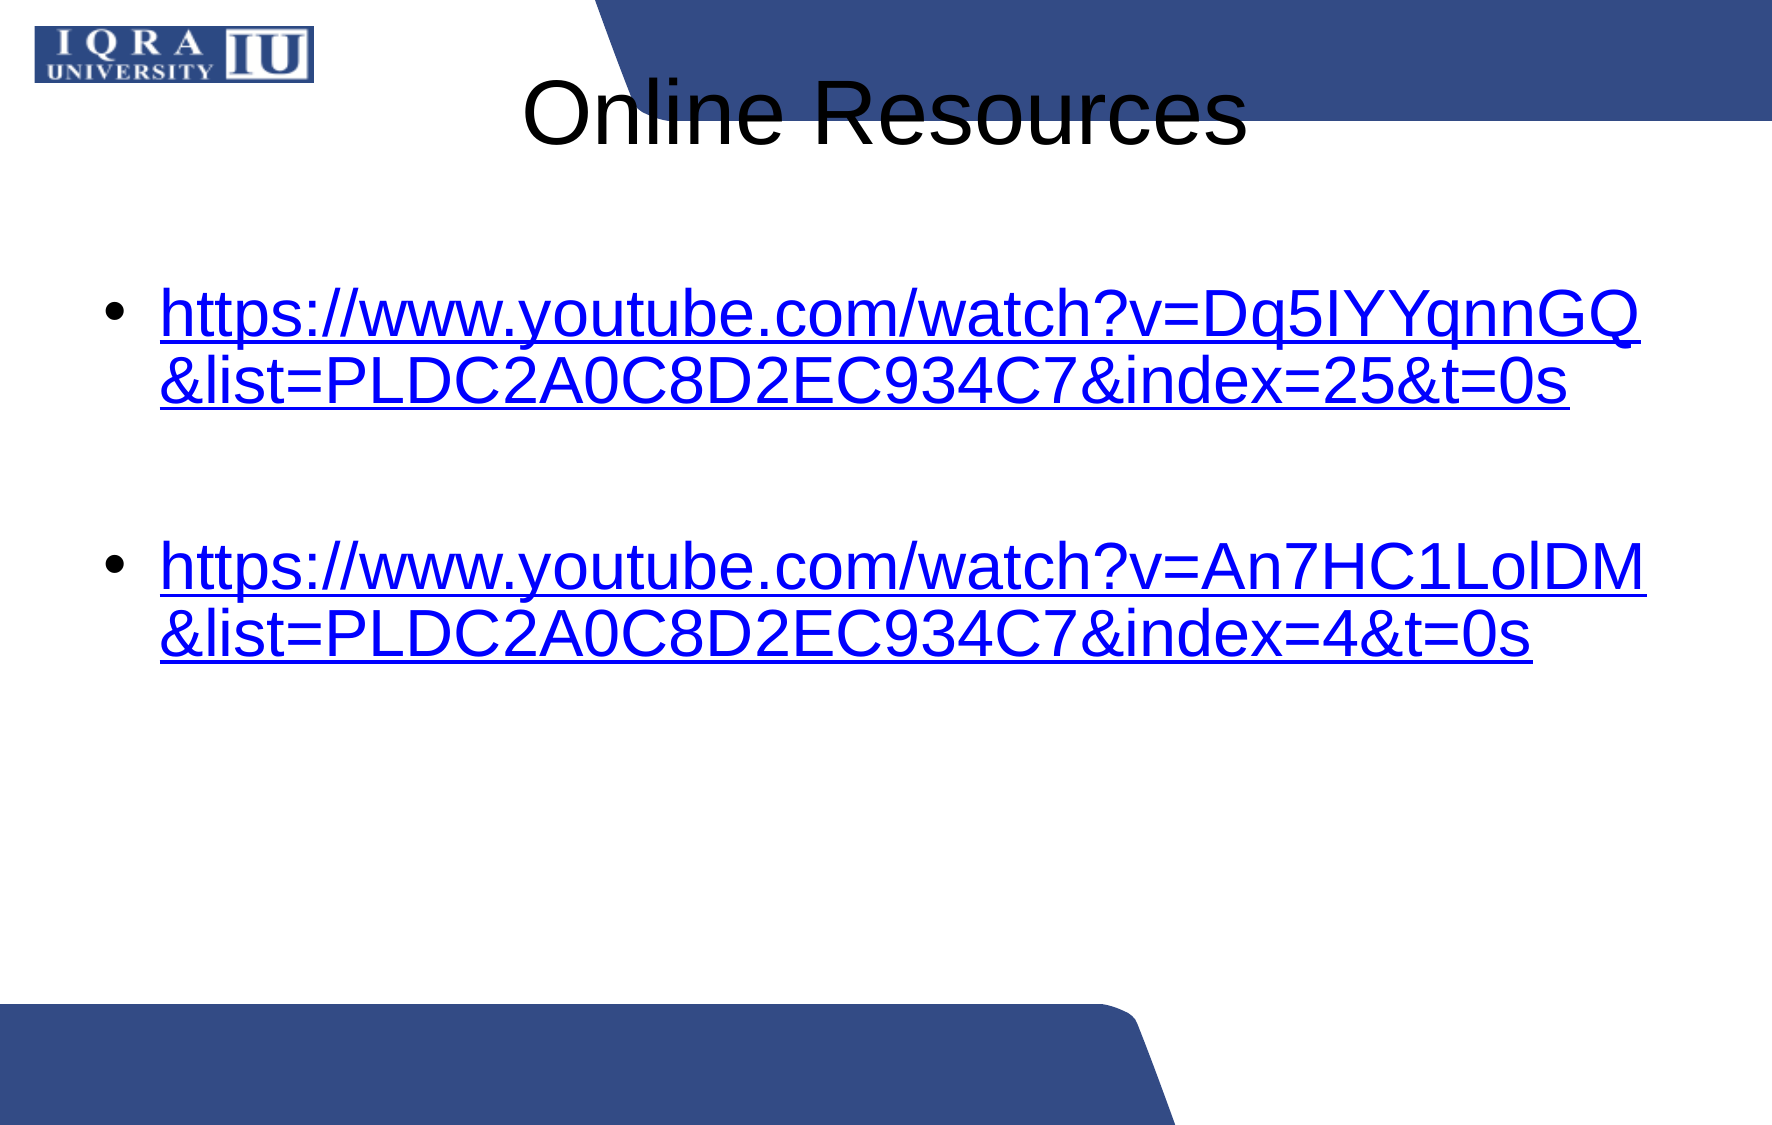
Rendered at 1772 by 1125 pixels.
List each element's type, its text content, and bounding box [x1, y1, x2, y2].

list https://www.youtube.com/watch?v=Dq5IYYqnnGQ&list=PLDC2A0C8D2EC934C7&index=25&t=0s https://www.youtube.com/watch?v=An7HC1LolDM&list=PLDC2A0C8D2EC934C7&index=4&t=0s [88, 262, 1684, 1005]
picture [34, 26, 314, 83]
title Online Resources [88, 45, 1684, 233]
